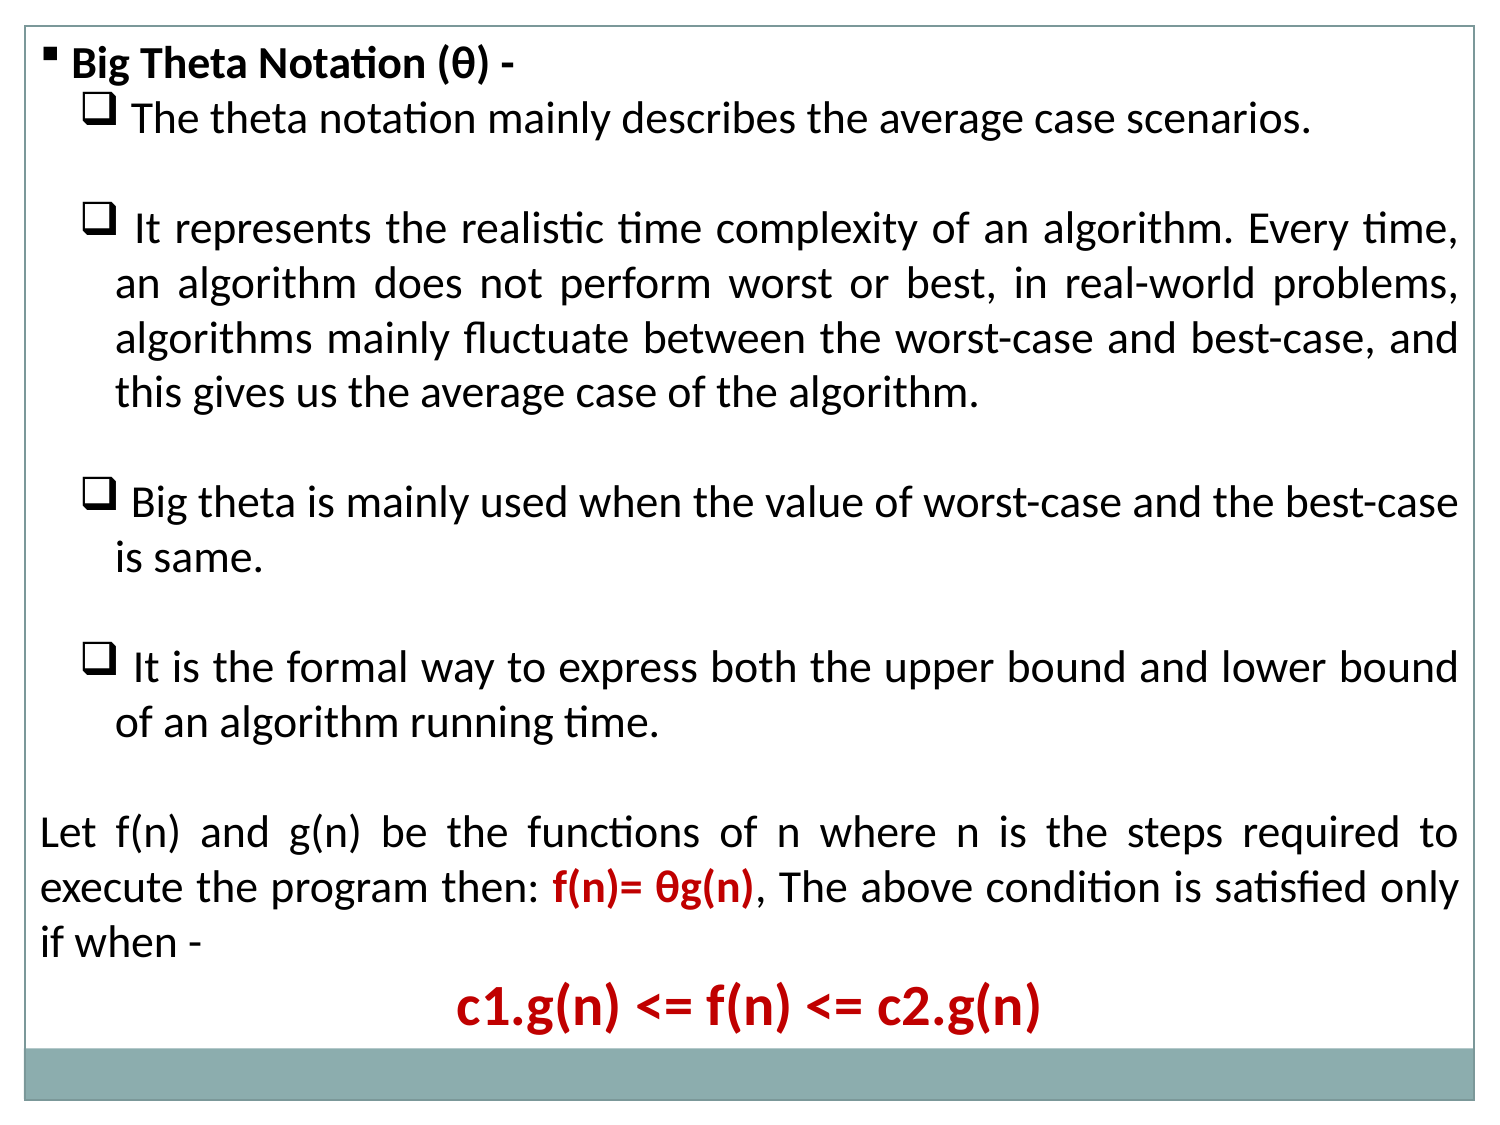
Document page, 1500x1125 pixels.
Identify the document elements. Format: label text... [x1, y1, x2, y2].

text_box Big Theta Notation (θ) - The theta notation mainly describes the average case scenarios. It represents the realistic time complexity of an algorithm. Every time, an algorithm does not perform worst or best, in real-world problems, algorithms mainly fluctuate between the worst-case and best-case, and this gives us the average case of the algorithm. Big theta is mainly used when the value of worst-case and the best-case is same. It is the formal way to express both the upper bound and lower bound of an algorithm running time. Let f(n) and g(n) be the functions of n where n is the steps required to execute the program then: f(n)= θg(n), The above condition is satisfied only if when - c1.g(n) <= f(n) <= c2.g(n) [24, 24, 1475, 1045]
